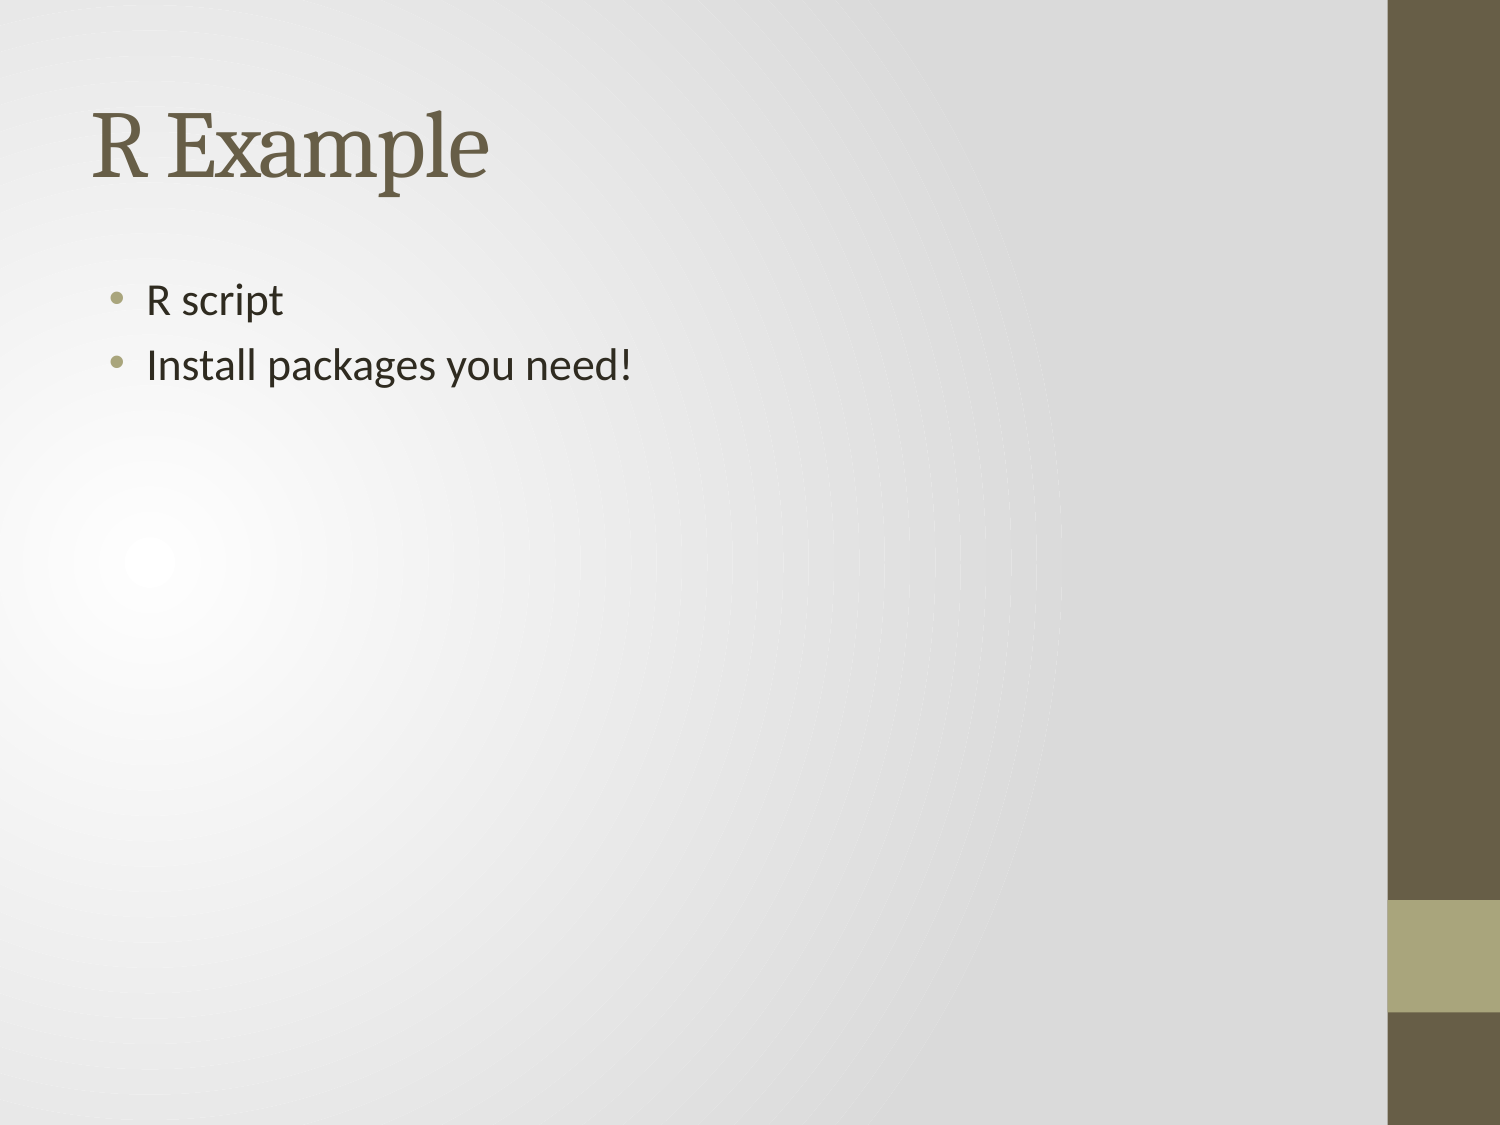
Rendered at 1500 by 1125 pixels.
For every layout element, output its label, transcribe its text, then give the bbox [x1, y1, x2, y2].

list R script Install packages you need! [75, 262, 1325, 1050]
title R Example [75, 45, 1325, 233]
